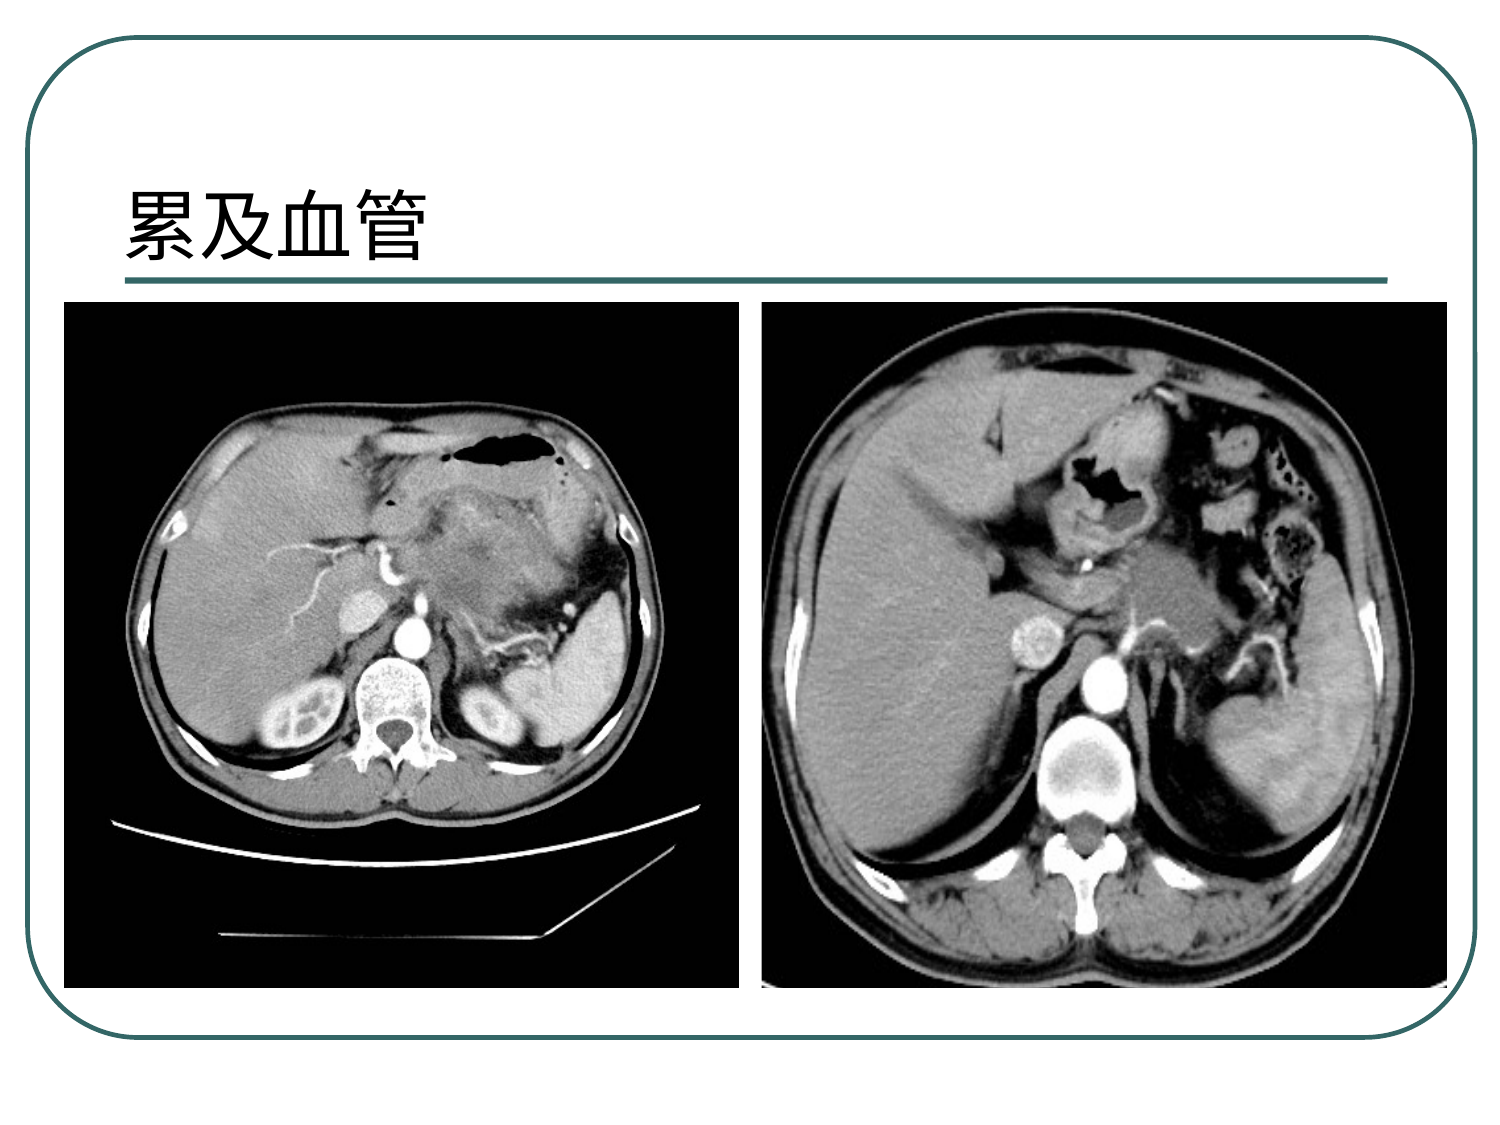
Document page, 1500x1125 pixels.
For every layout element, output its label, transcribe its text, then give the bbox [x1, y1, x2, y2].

title 累及血管 [107, 90, 1370, 278]
picture [761, 302, 1447, 988]
picture [64, 302, 739, 988]
